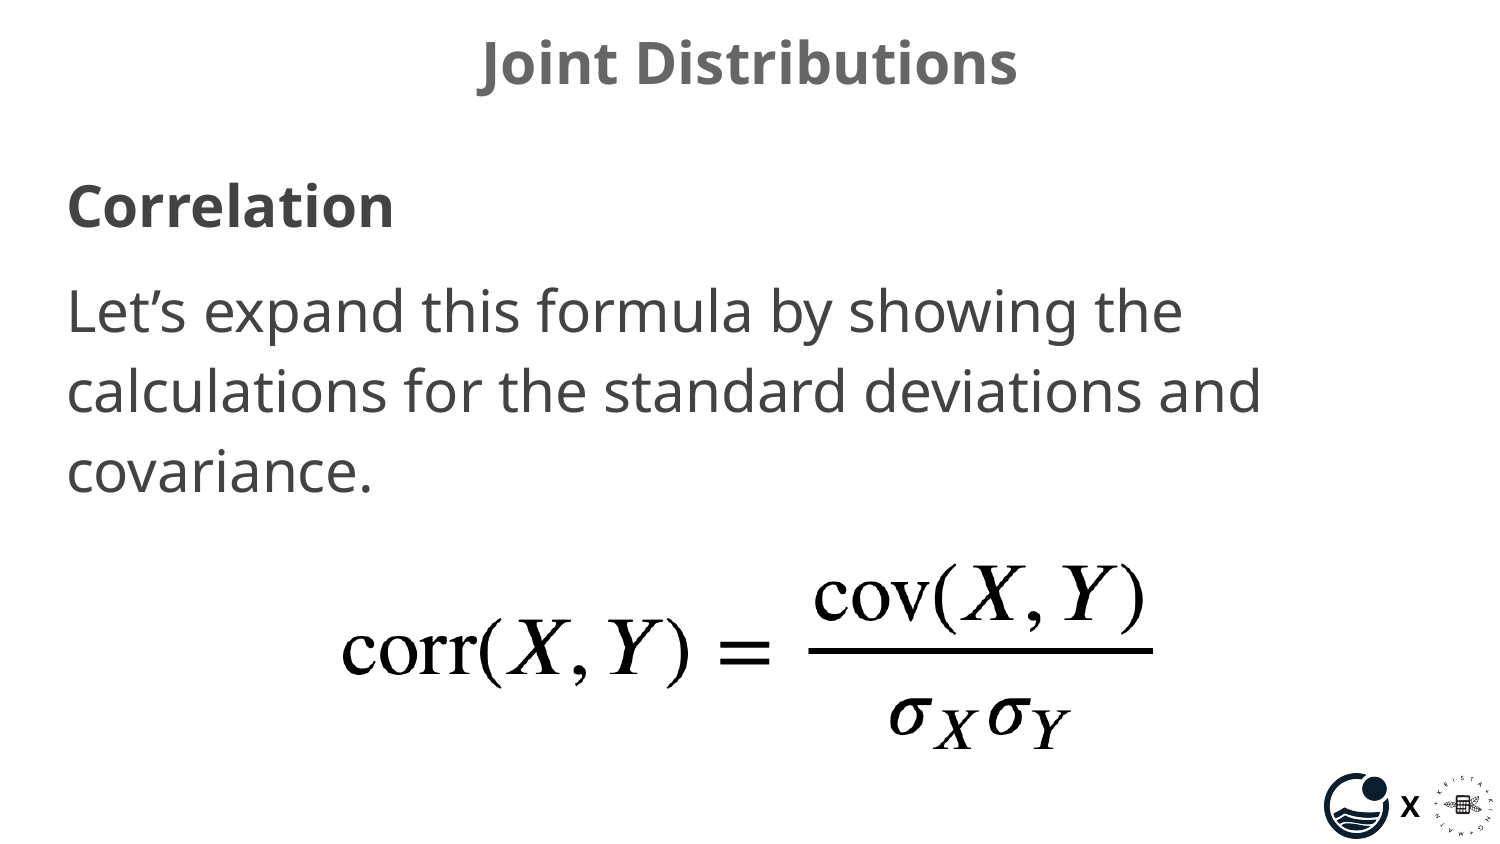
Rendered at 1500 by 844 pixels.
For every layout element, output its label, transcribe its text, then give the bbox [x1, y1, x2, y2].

list Correlation Let’s expand this formula by showing the calculations for the standard deviations and covariance. [51, 143, 1449, 818]
picture [324, 531, 1176, 784]
picture [1430, 773, 1496, 839]
text_box X [1393, 775, 1427, 837]
title Joint Distributions [51, 10, 1449, 105]
picture [1324, 773, 1389, 839]
